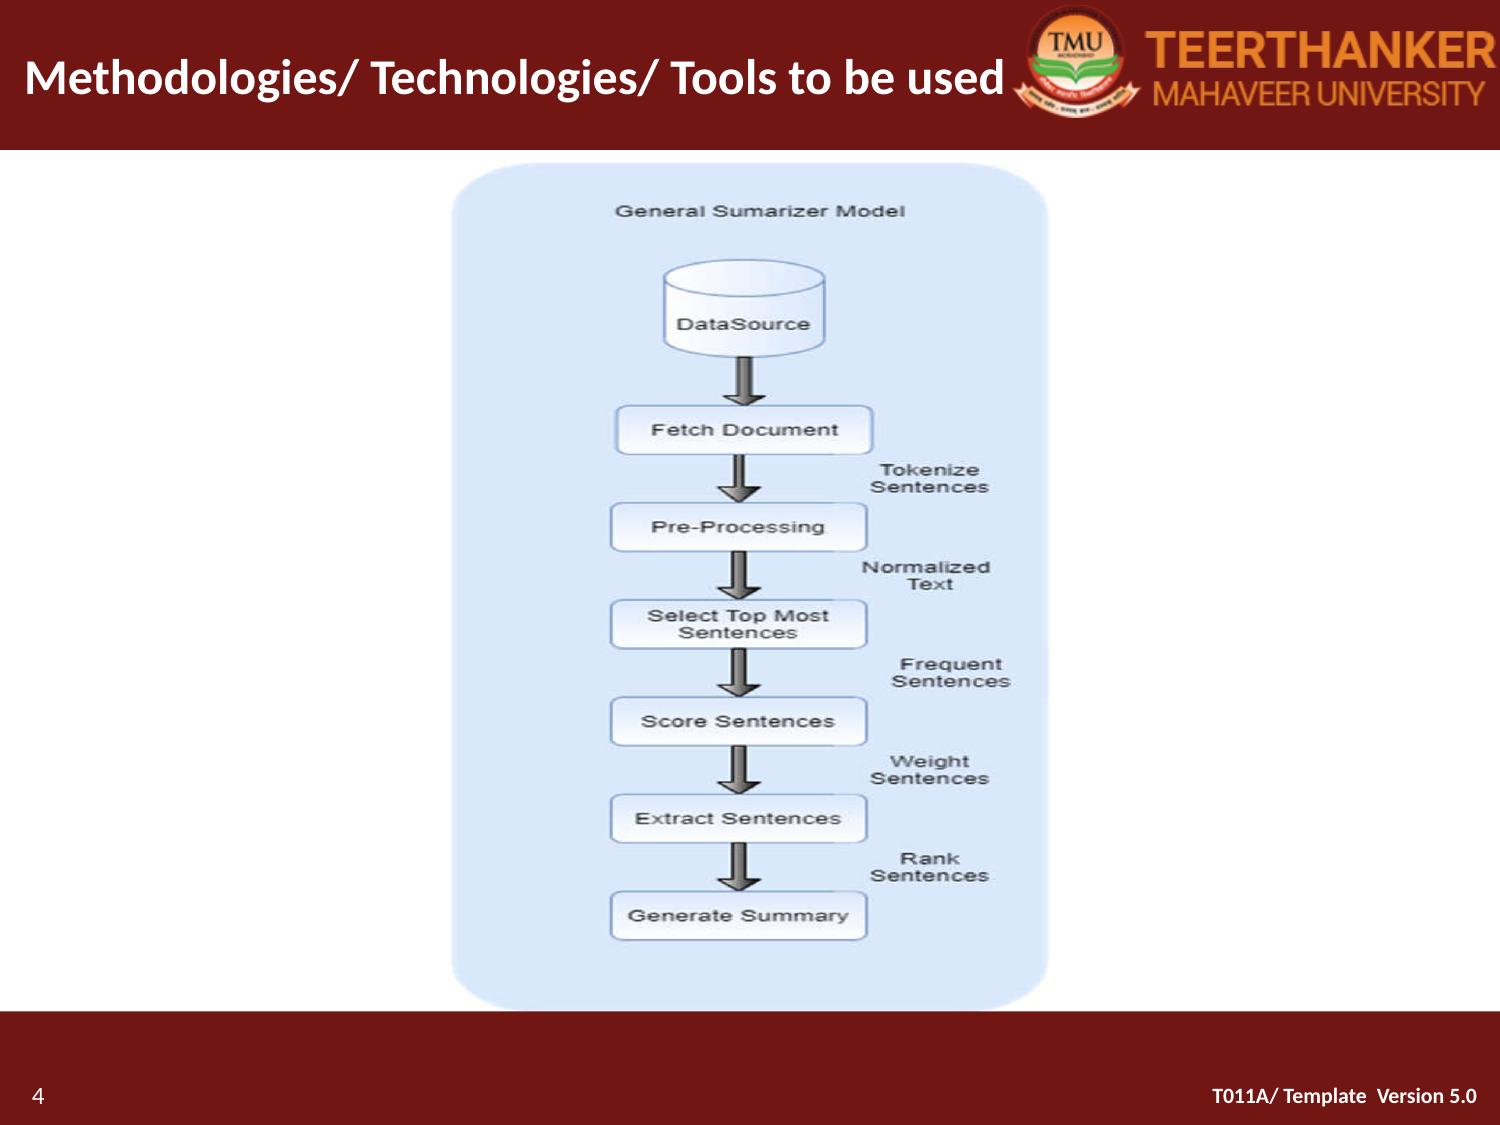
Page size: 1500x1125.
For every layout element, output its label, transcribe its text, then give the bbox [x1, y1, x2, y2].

text_box 4 [0, 1065, 77, 1125]
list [443, 156, 1057, 1019]
picture [1012, 5, 1498, 119]
text_box [0, 0, 1500, 150]
text_box Methodologies/ Technologies/ Tools to be used [9, 37, 1007, 112]
text_box T011A/ Template Version 5.0 [1197, 1074, 1493, 1115]
text_box [0, 1011, 1500, 1125]
